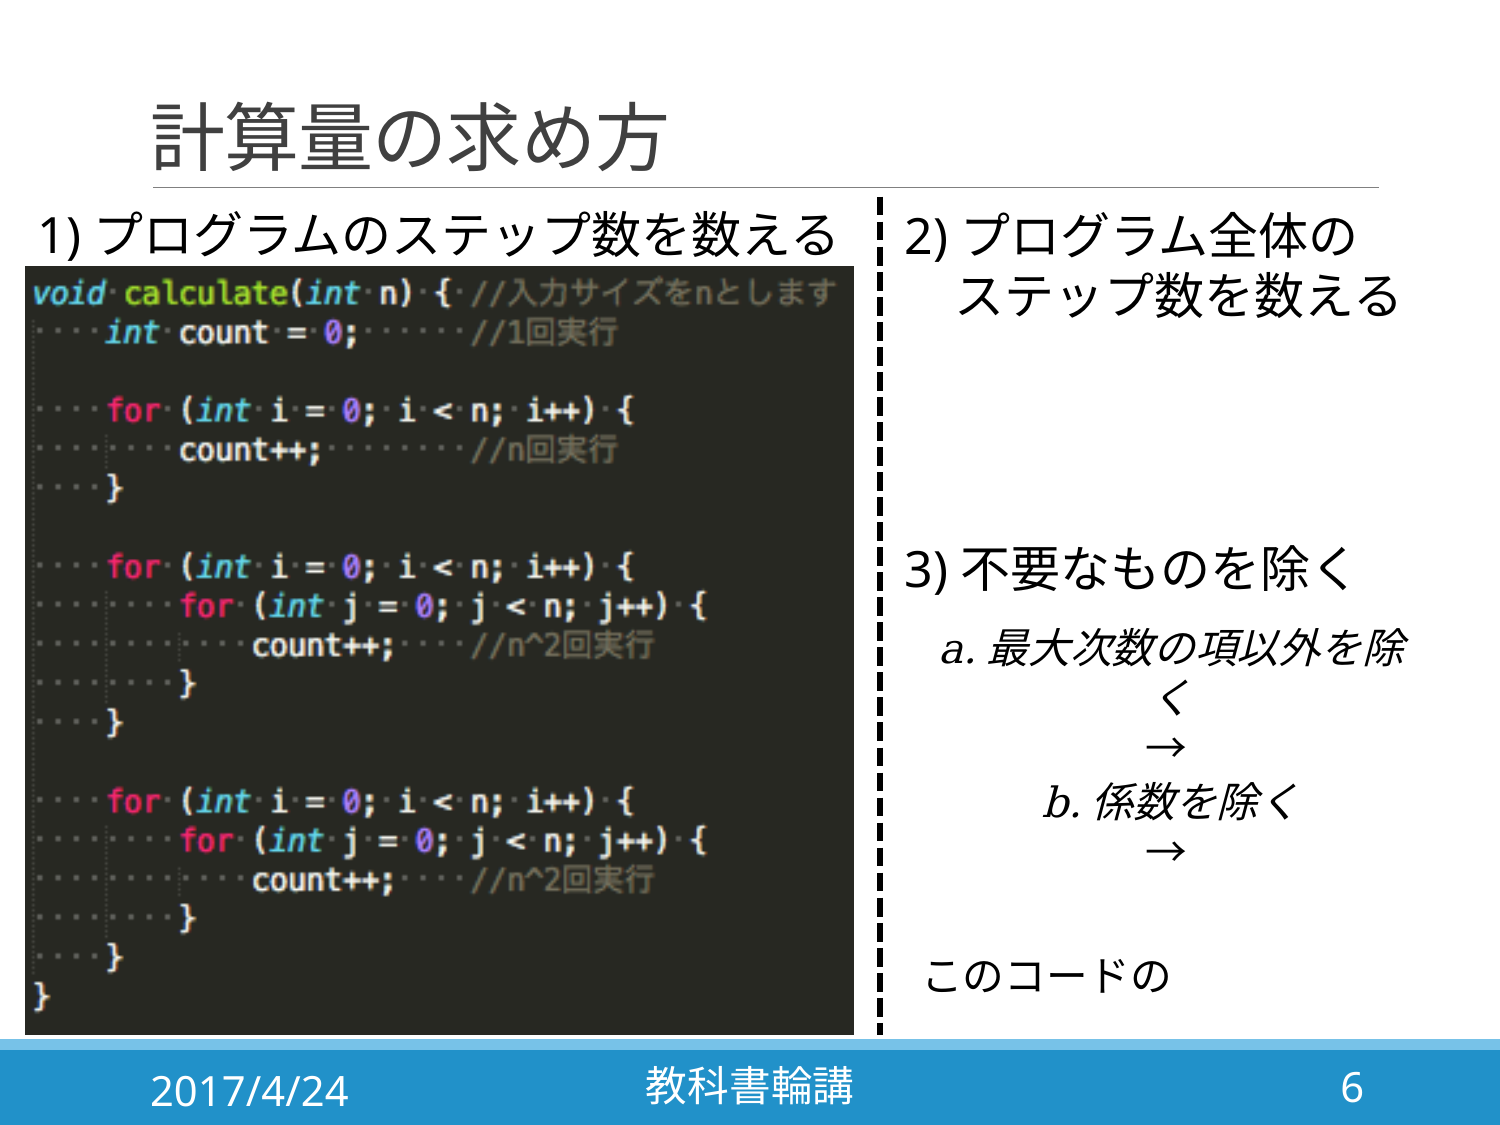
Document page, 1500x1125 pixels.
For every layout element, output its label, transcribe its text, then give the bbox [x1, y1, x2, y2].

title 計算量の求め方 [135, 47, 1373, 189]
picture [24, 265, 854, 1036]
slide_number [135, 1059, 440, 1120]
text_box 3)不要なものを除く [889, 529, 1479, 605]
text_box 2)プログラム全体の ステップ数を数える [889, 197, 1436, 333]
slide_number 6 [1218, 1059, 1380, 1120]
text_box 1)プログラムのステップ数を数える [22, 196, 864, 272]
footer 教科書輪講 [453, 1059, 1047, 1120]
